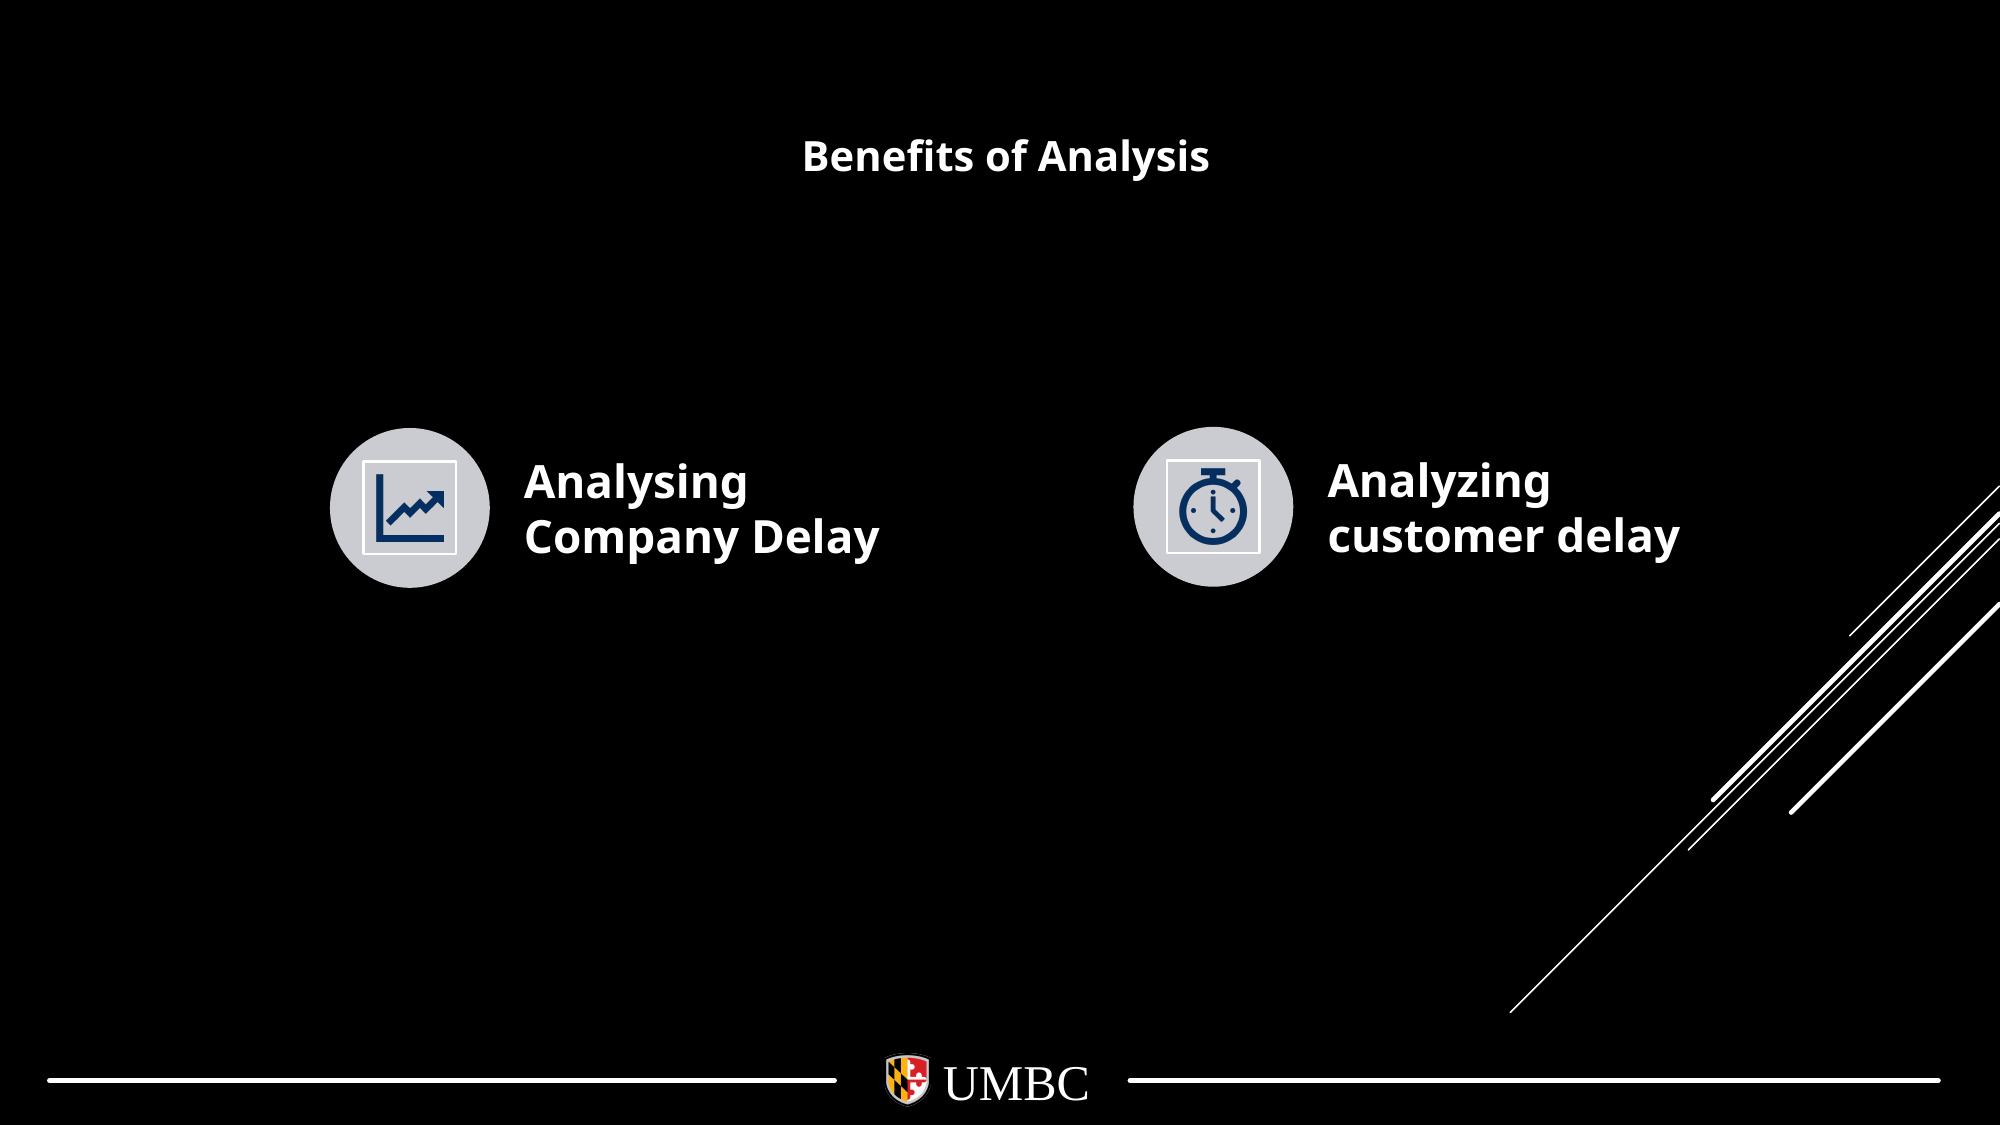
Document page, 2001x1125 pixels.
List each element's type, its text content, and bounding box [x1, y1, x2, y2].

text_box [329, 426, 1705, 588]
picture [884, 1053, 931, 1108]
text_box Benefits of Analysis [56, 122, 1955, 187]
text_box UMBC [935, 1042, 1112, 1118]
